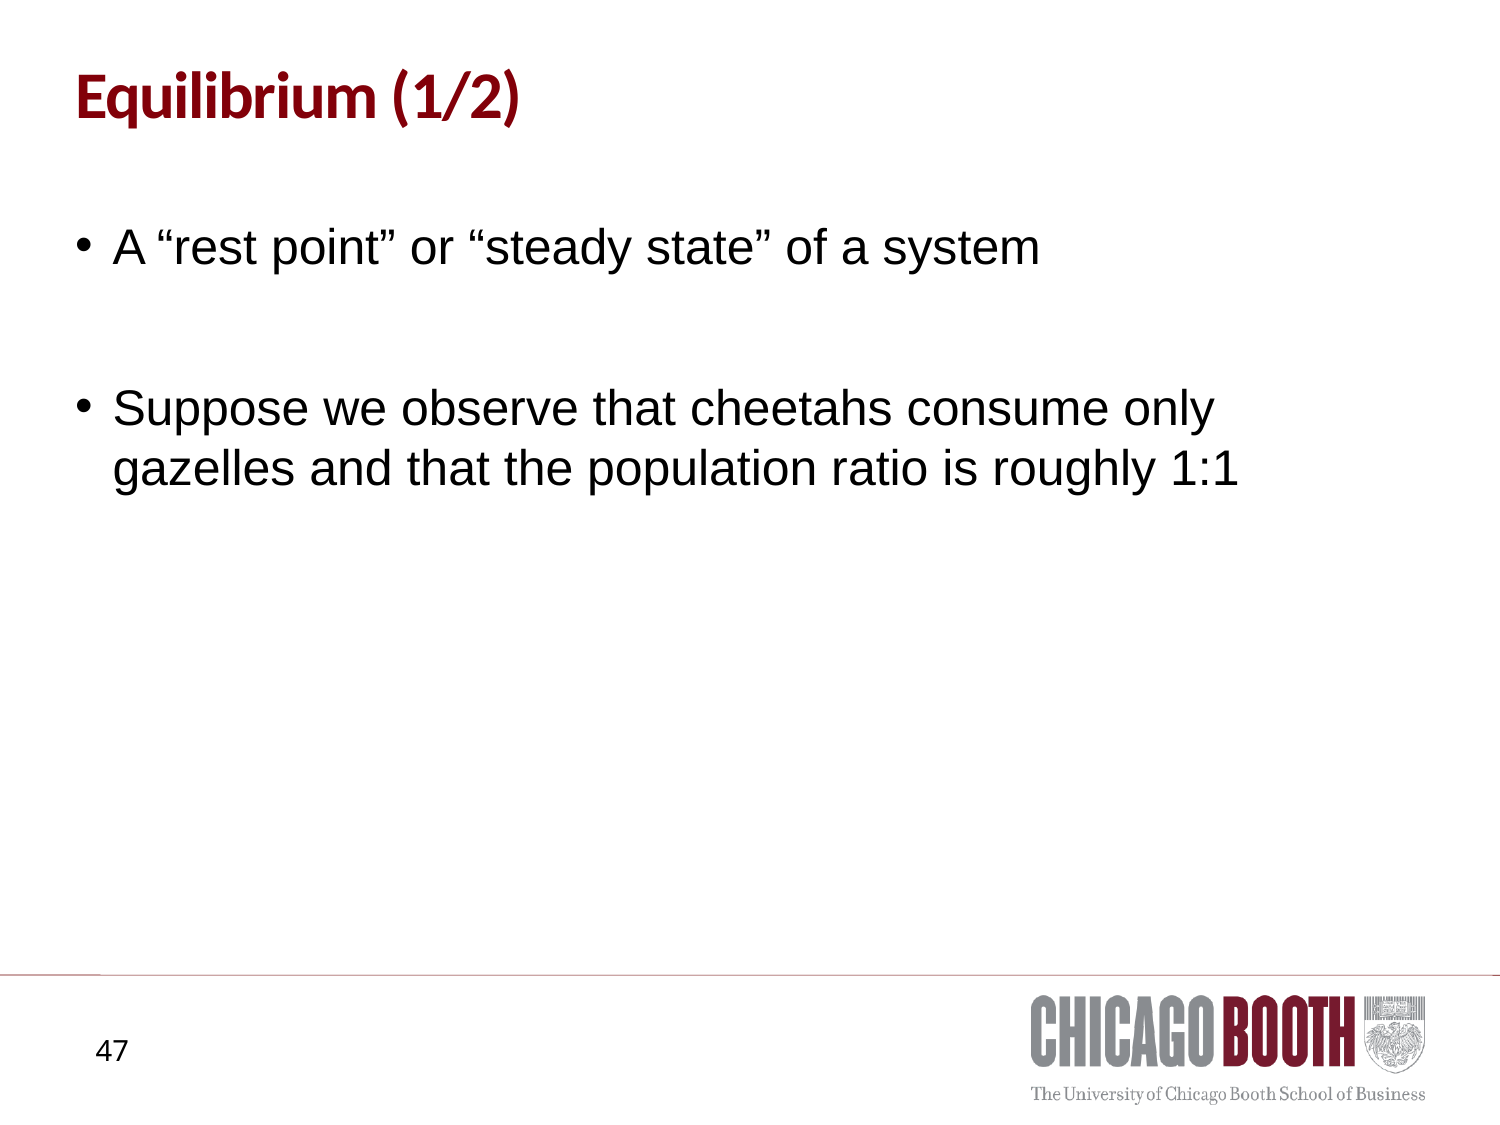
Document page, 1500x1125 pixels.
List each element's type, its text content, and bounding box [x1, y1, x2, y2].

picture [1031, 1032, 1425, 1105]
list A “rest point” or “steady state” of a system Suppose we observe that cheetahs consume only gazelles and that the population ratio is roughly 1:1 [74, 143, 1426, 1032]
title Equilibrium (1/2) [74, 43, 1426, 134]
